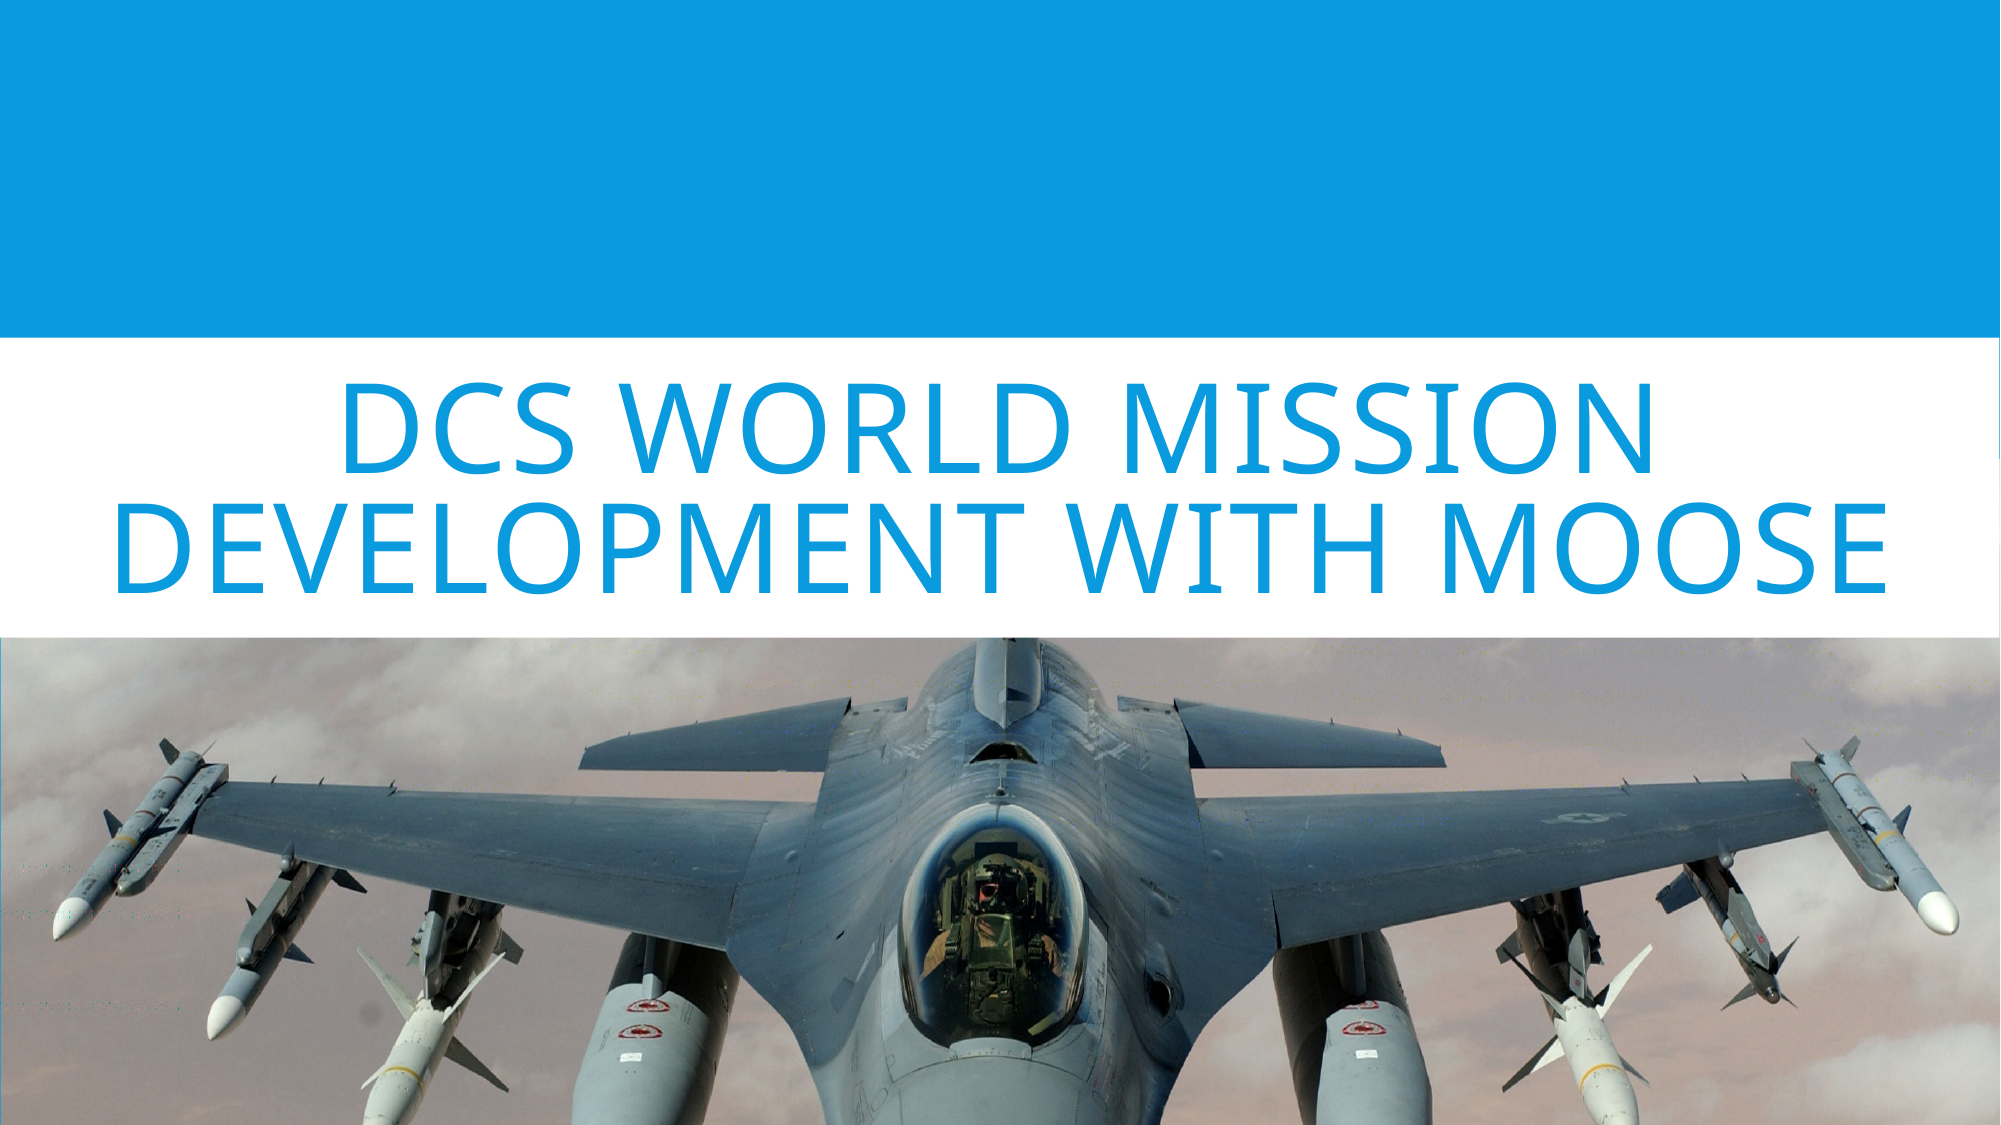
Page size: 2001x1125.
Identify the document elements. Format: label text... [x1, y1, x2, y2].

picture [0, 459, 2001, 1125]
title Dcs world mission Development with moose [60, 355, 1942, 641]
